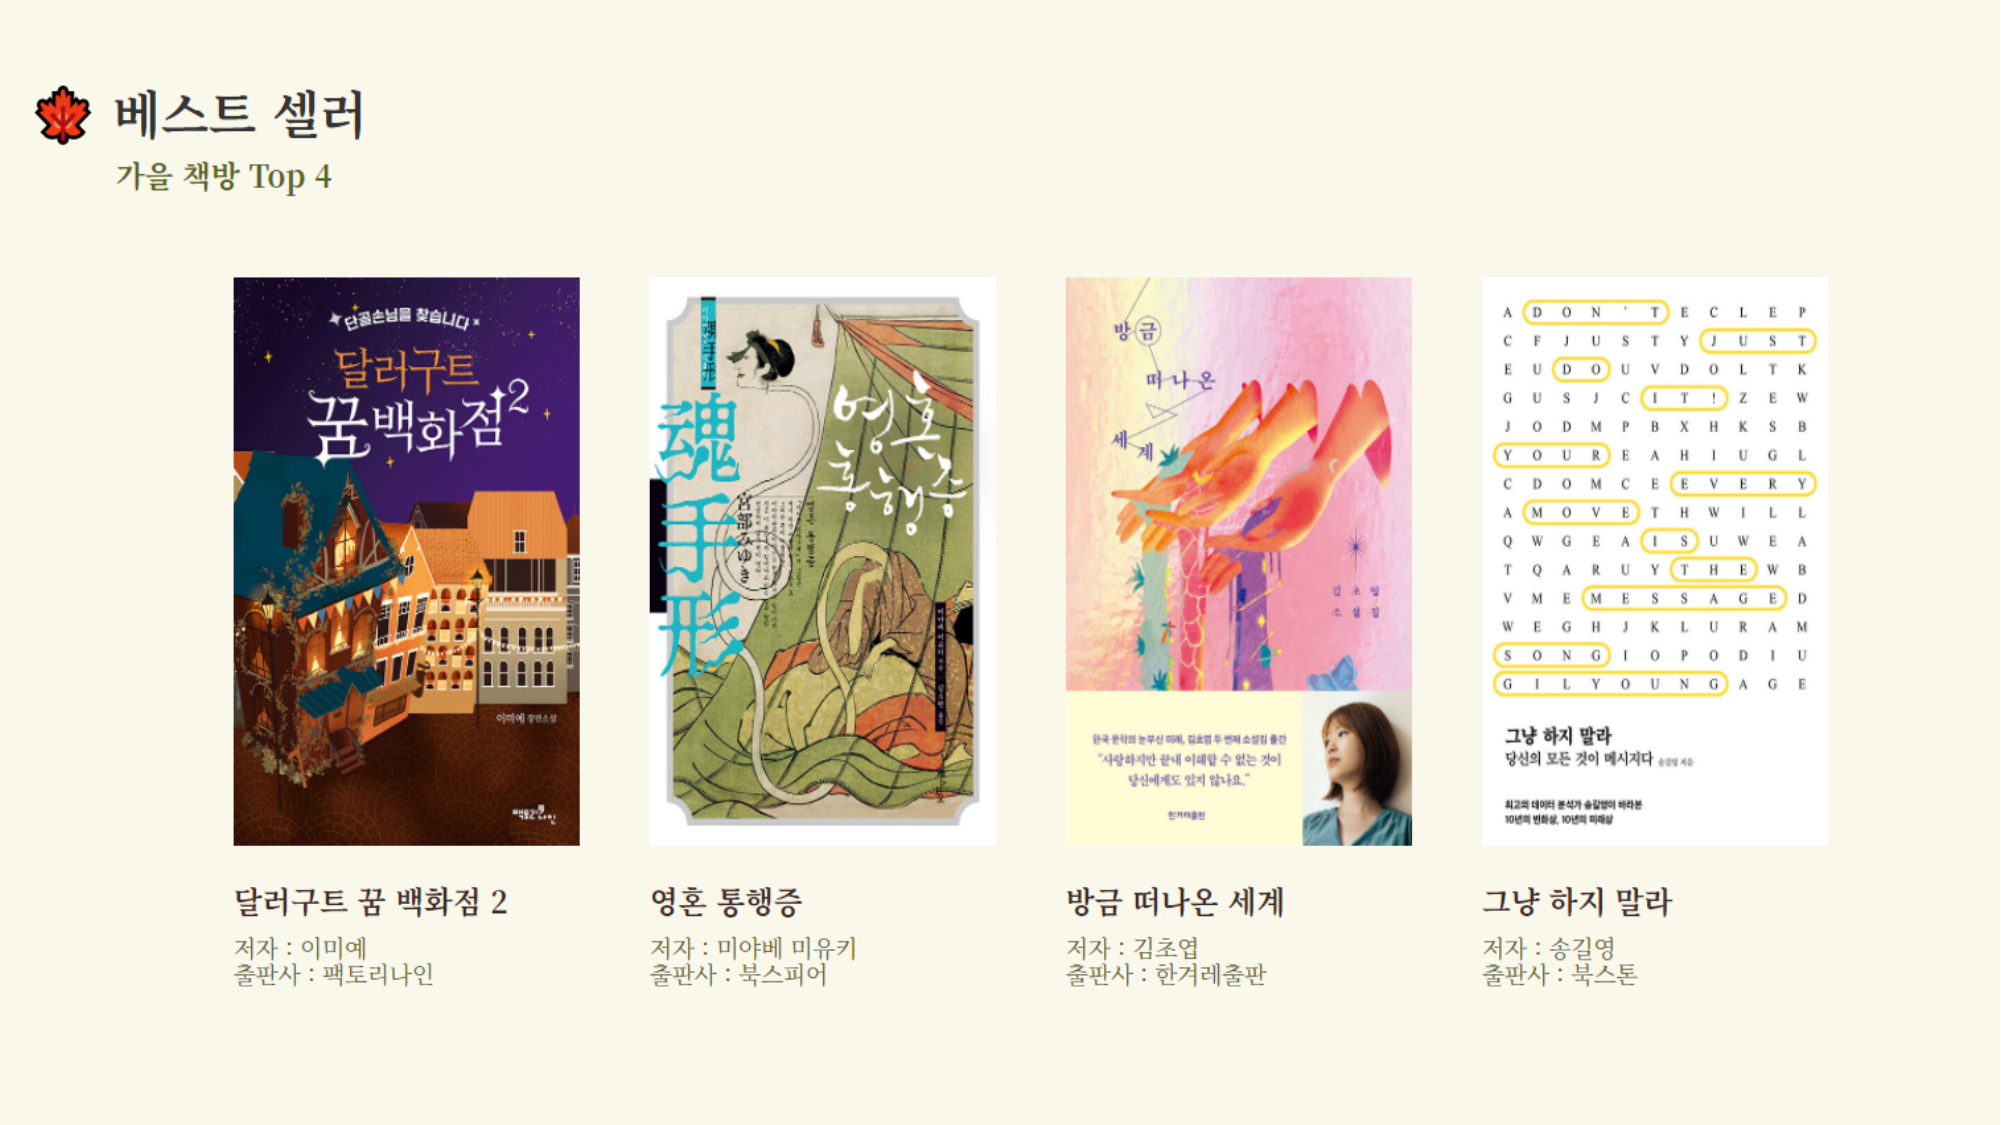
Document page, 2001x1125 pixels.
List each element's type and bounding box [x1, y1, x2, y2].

picture [0, 61, 2000, 1064]
